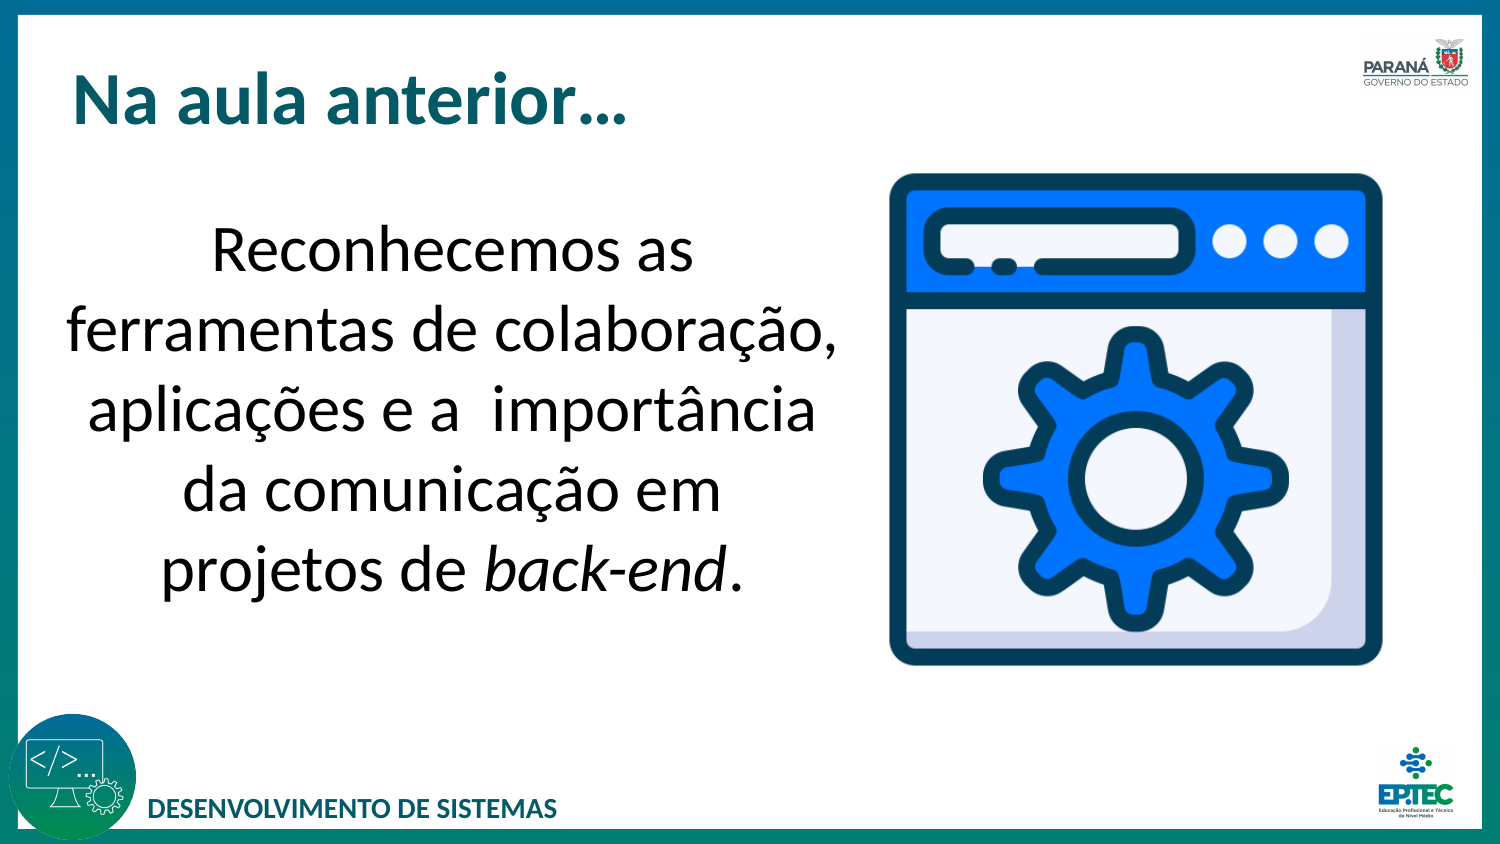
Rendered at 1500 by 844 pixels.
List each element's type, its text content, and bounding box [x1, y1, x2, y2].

text_box [17, 14, 1482, 829]
picture [1356, 30, 1475, 94]
picture [864, 147, 1408, 692]
text_box Reconhecemos as ferramentas de colaboração, aplicações e a importância da comunicação em projetos de back-end. [49, 190, 856, 654]
text_box Na aula anterior… [57, 42, 1058, 147]
picture [1374, 745, 1457, 822]
picture [8, 713, 137, 841]
picture [1482, 273, 1500, 277]
text_box DESENVOLVIMENTO DE SISTEMAS [141, 783, 644, 830]
picture [0, 273, 17, 277]
